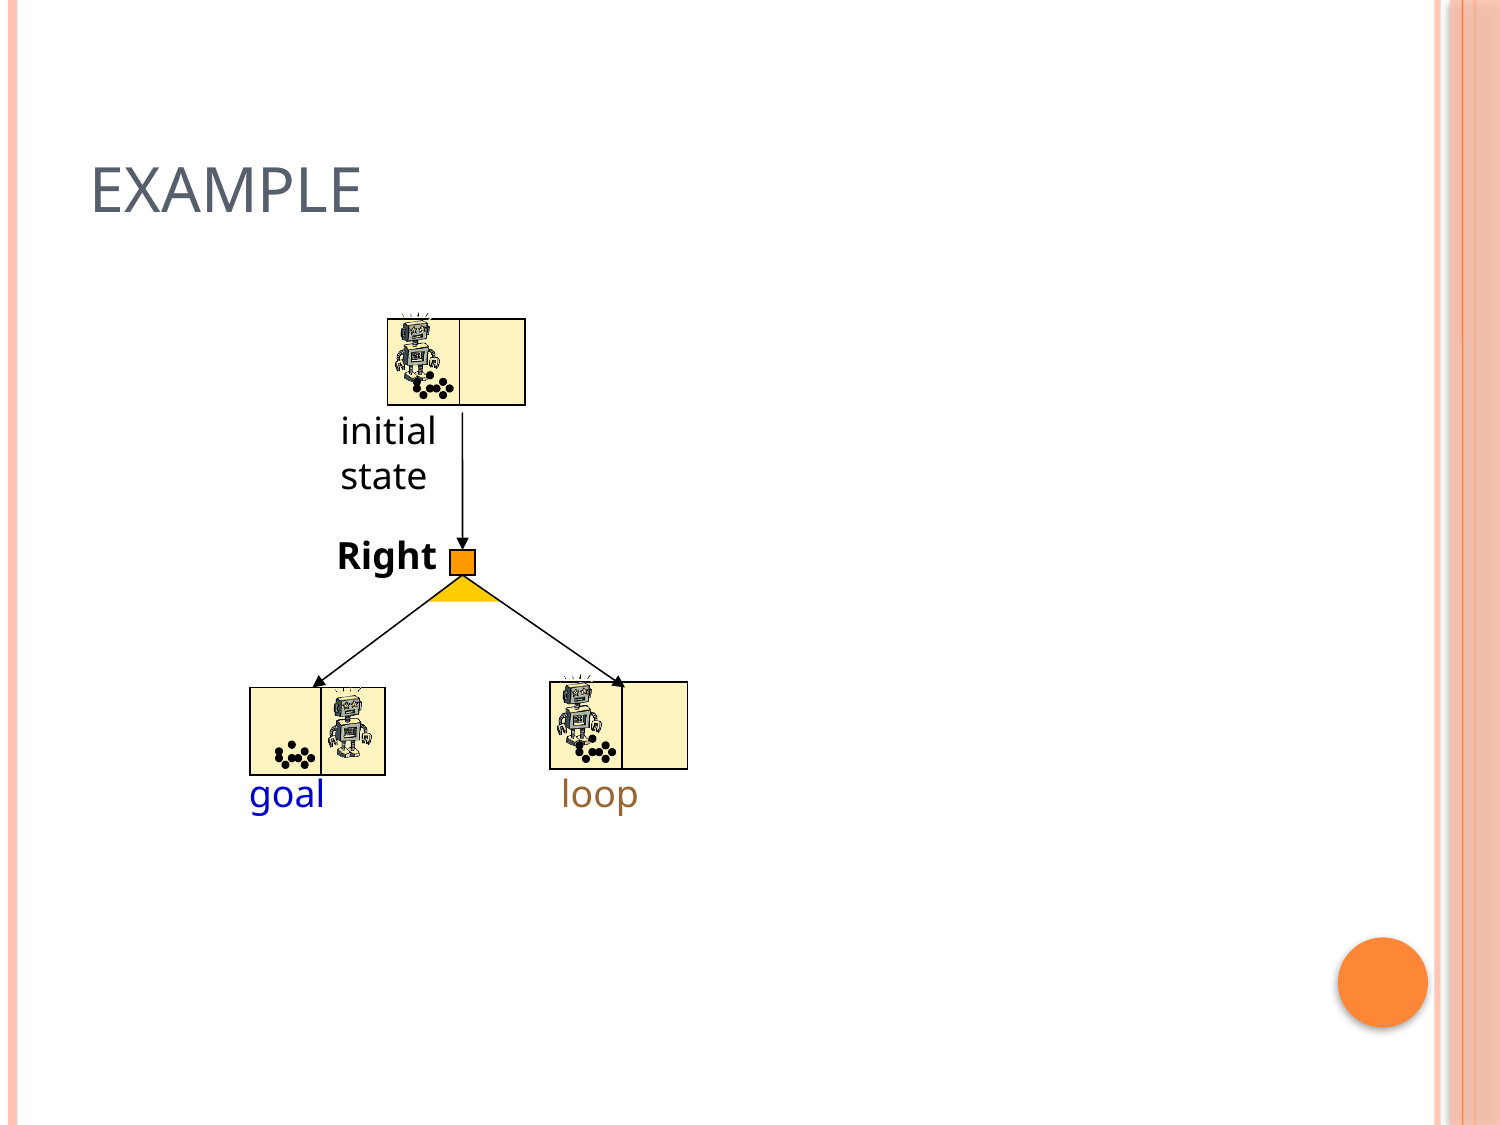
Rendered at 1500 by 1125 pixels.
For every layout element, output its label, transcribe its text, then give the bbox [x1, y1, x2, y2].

title Example [75, 45, 1300, 233]
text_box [236, 311, 688, 824]
